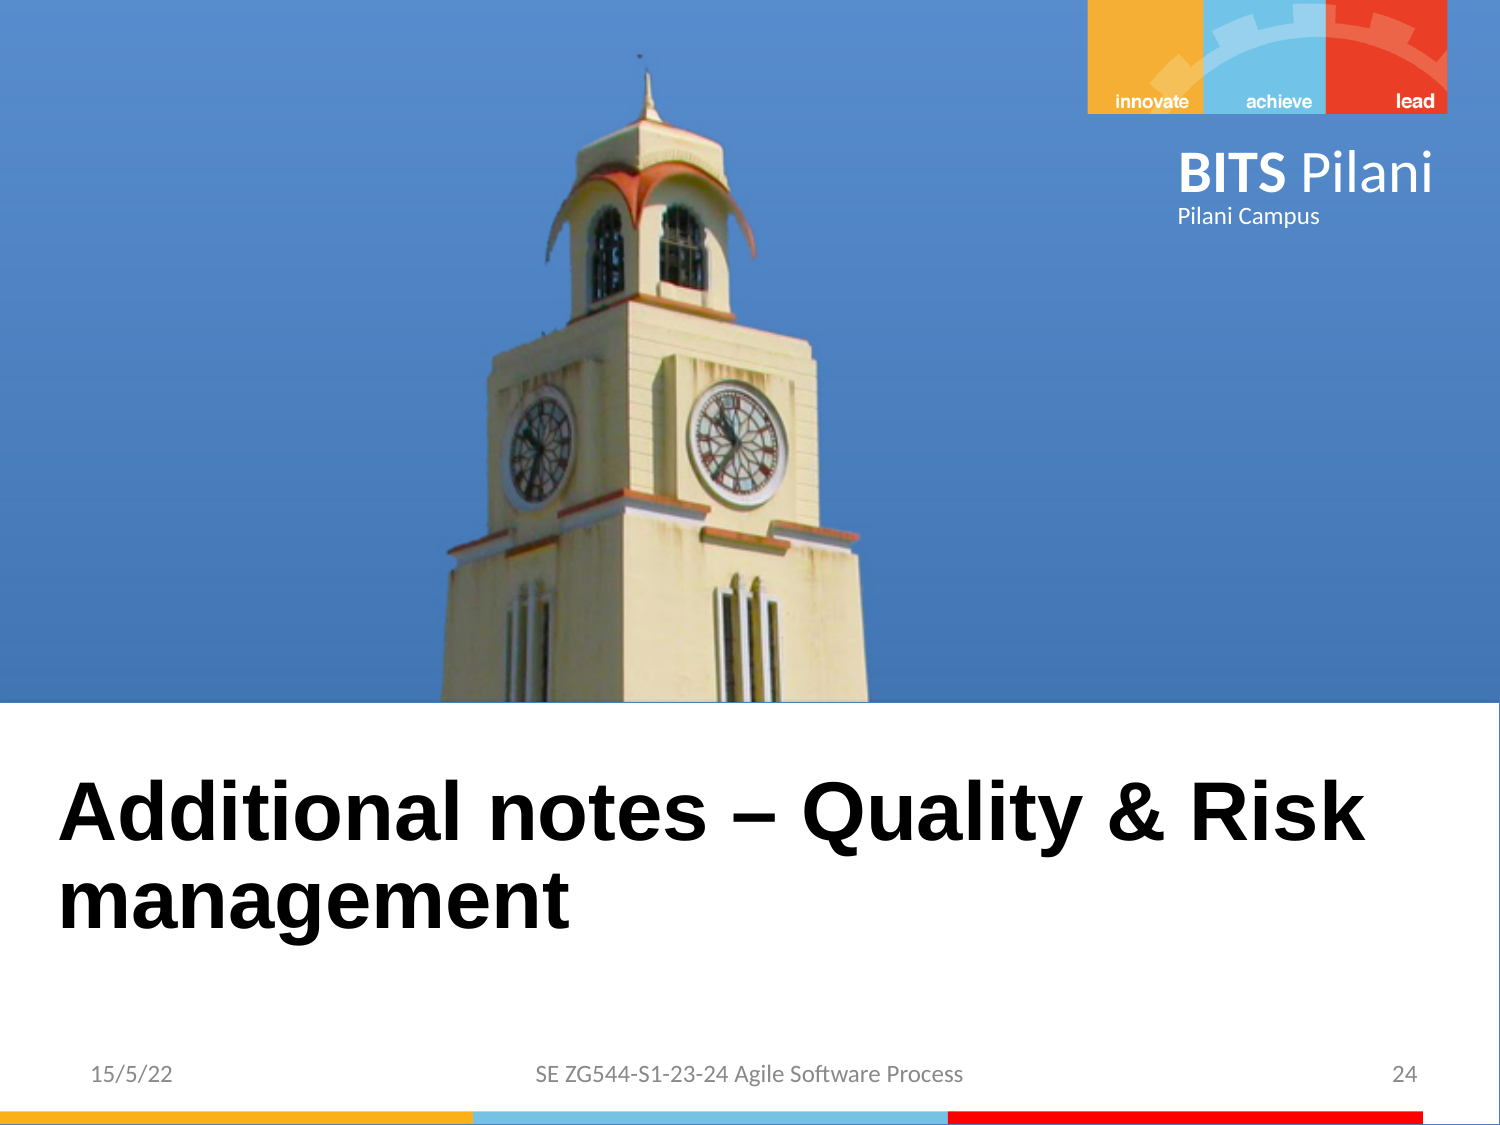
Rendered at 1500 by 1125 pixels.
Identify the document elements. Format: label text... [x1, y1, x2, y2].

picture [0, 0, 1500, 702]
text_box 15/5/22 [82, 1050, 418, 1095]
list Additional notes – Quality & Risk management [49, 761, 1438, 1026]
slide_number 24 [1382, 1051, 1426, 1094]
text_box SE ZG544-S1-23-24 Agile Software Process [519, 1050, 980, 1095]
